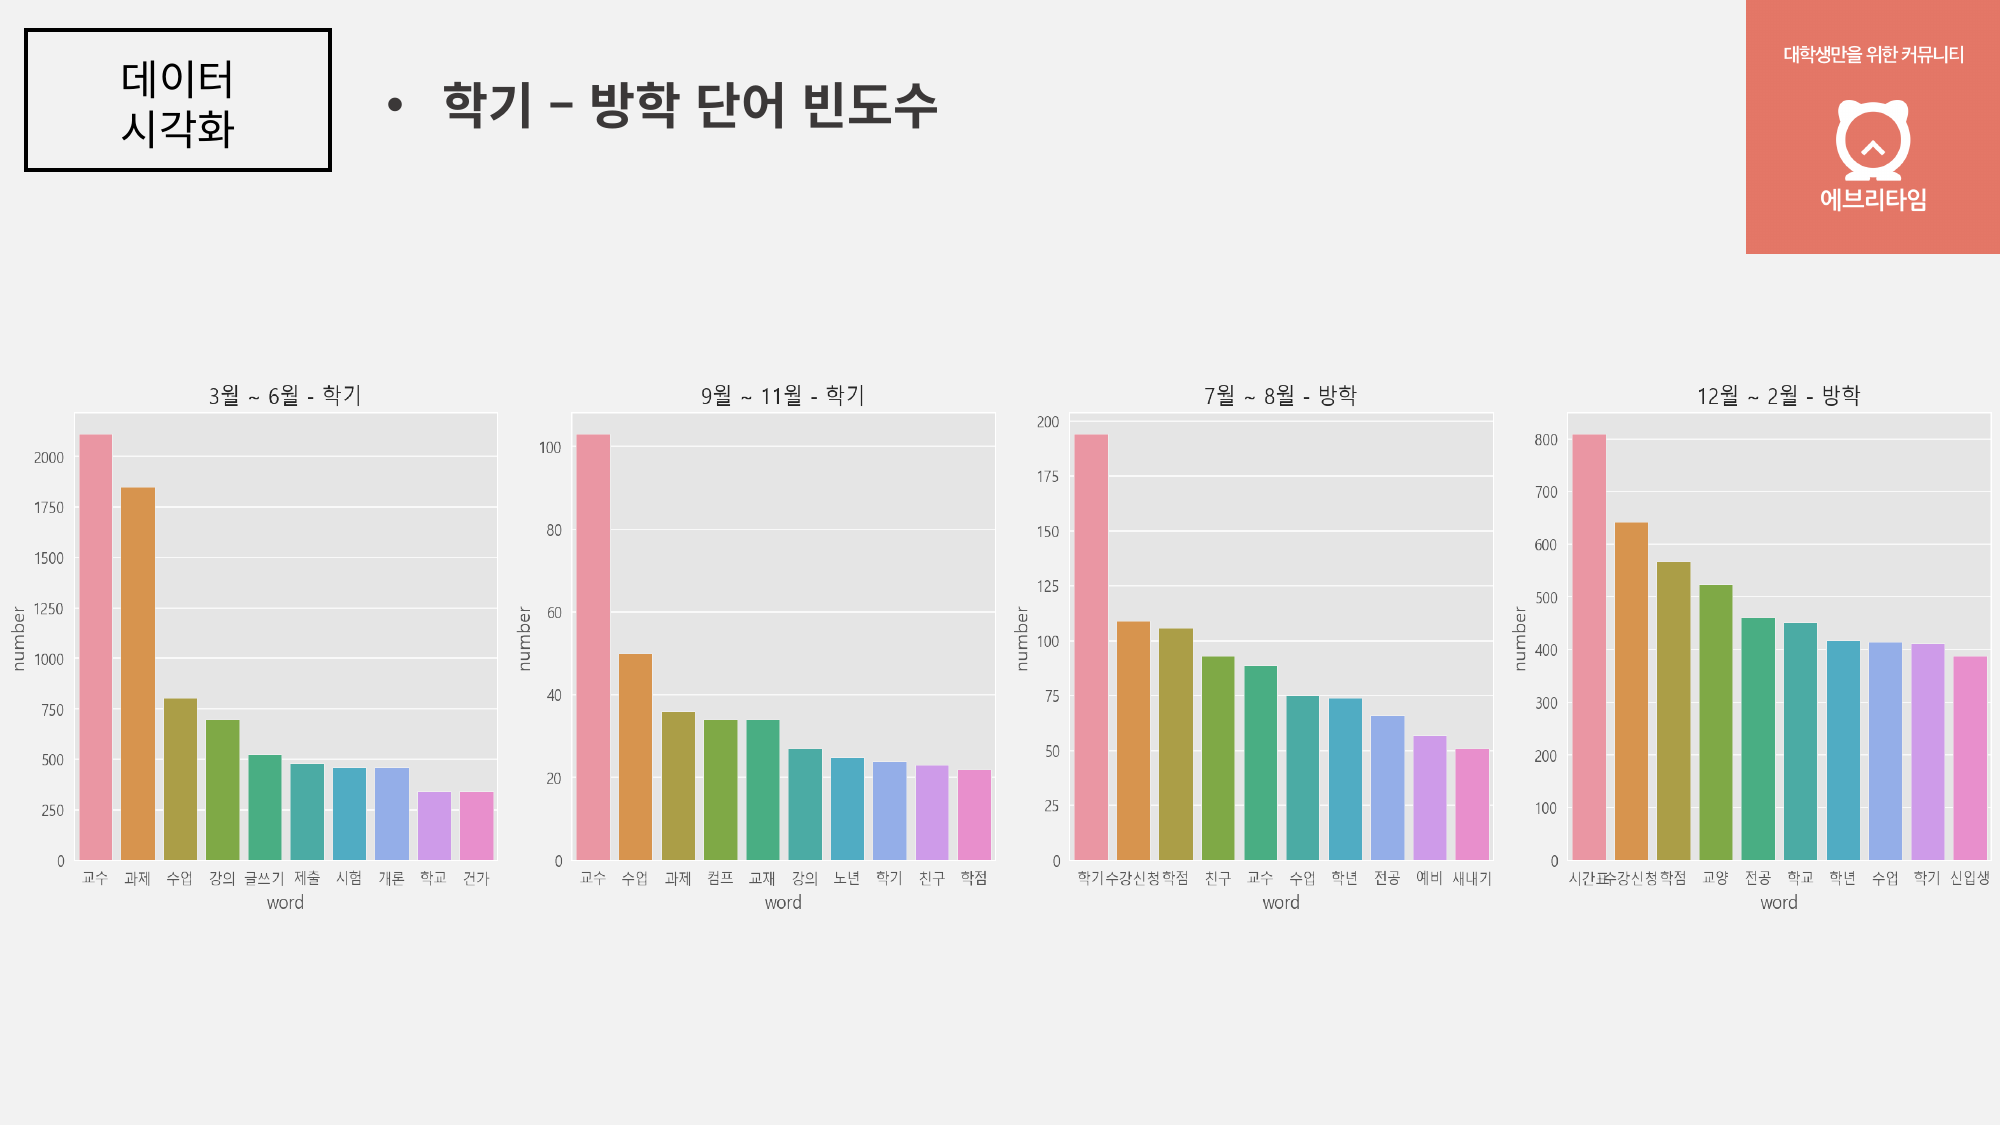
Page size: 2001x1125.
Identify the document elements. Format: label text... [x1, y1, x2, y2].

picture [0, 375, 2000, 924]
text_box 학기 – 방학 단어 빈도수 [371, 66, 1477, 142]
picture [1745, 0, 2000, 254]
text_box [26, 29, 330, 171]
